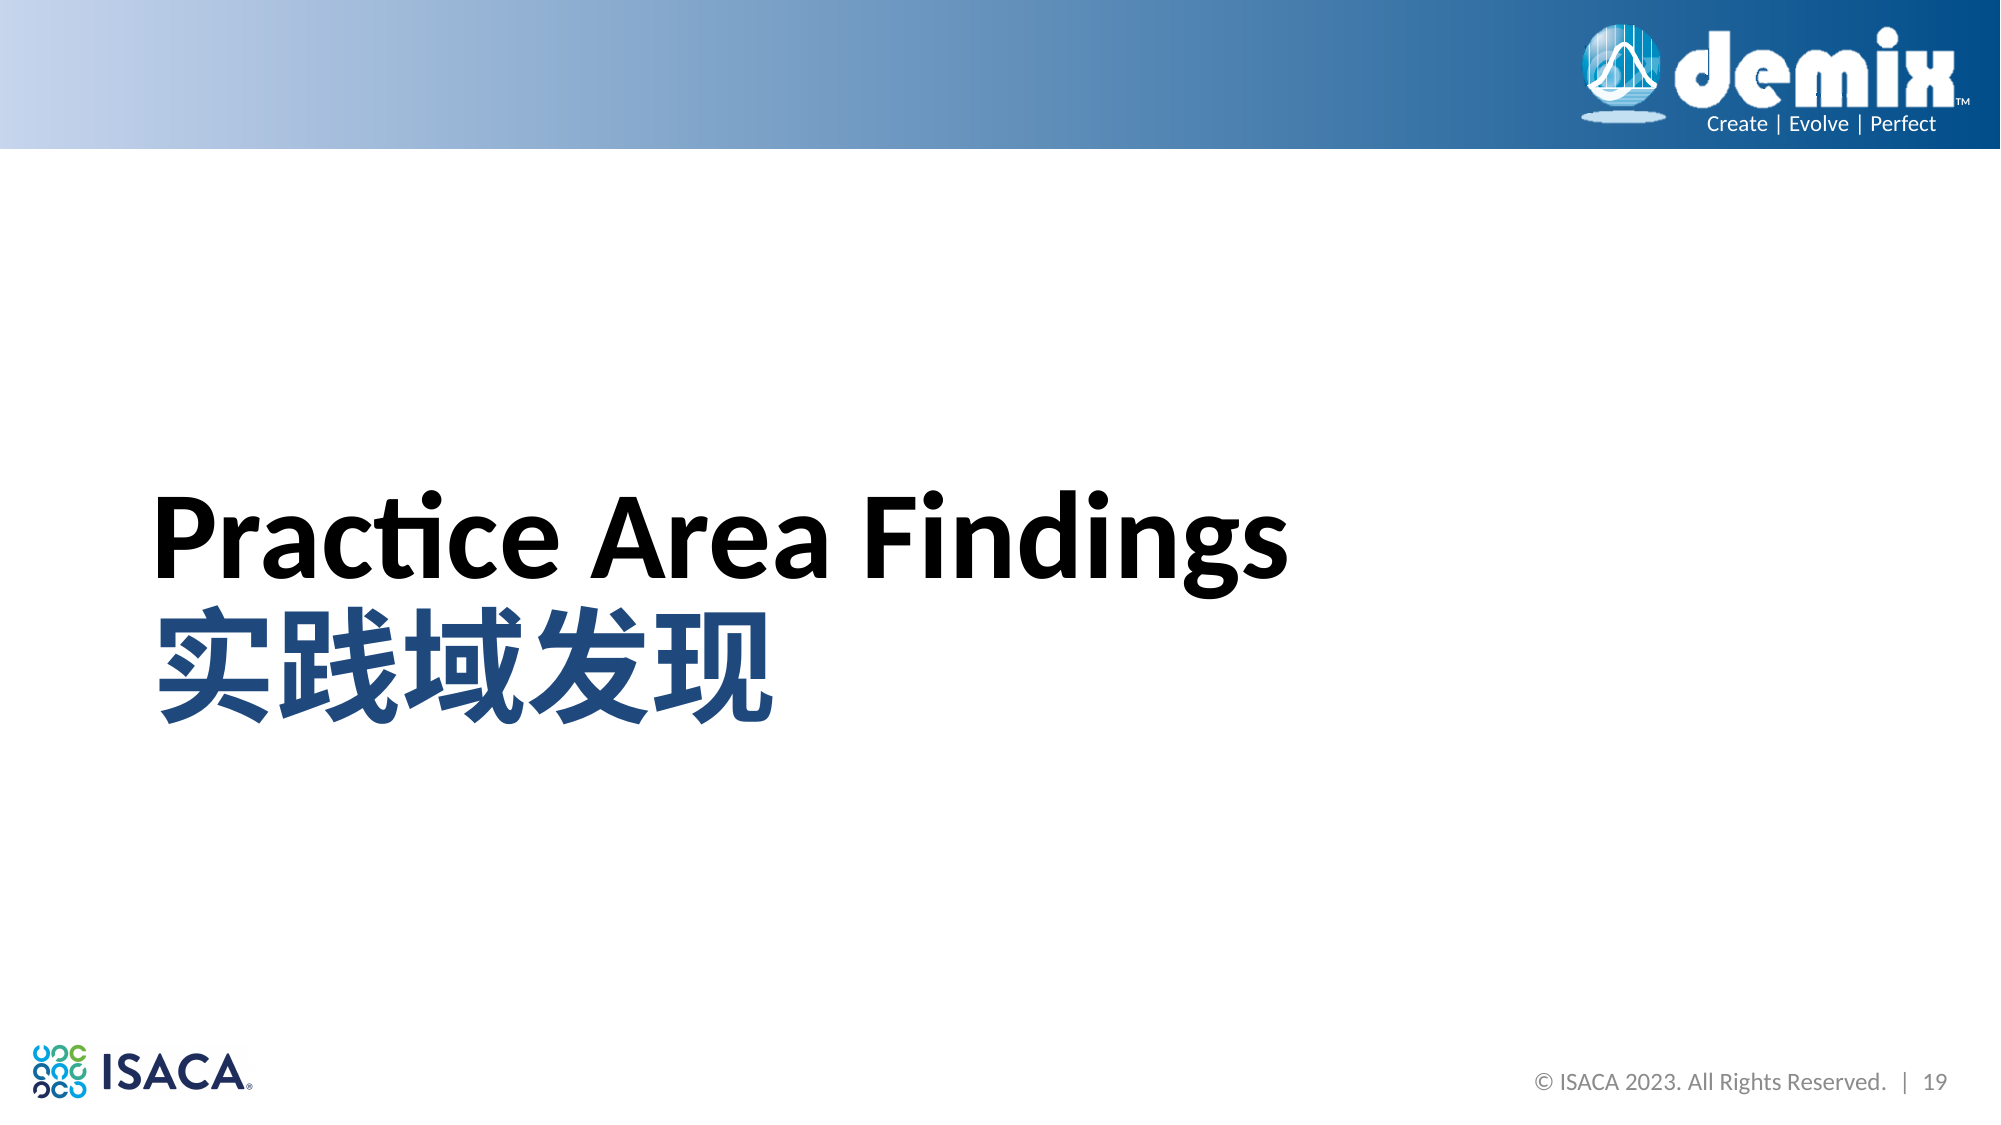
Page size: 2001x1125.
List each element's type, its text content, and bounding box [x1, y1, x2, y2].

title Practice Area Findings 实践域发现 [136, 280, 1862, 749]
picture [1549, 3, 2000, 153]
picture [29, 1043, 255, 1103]
